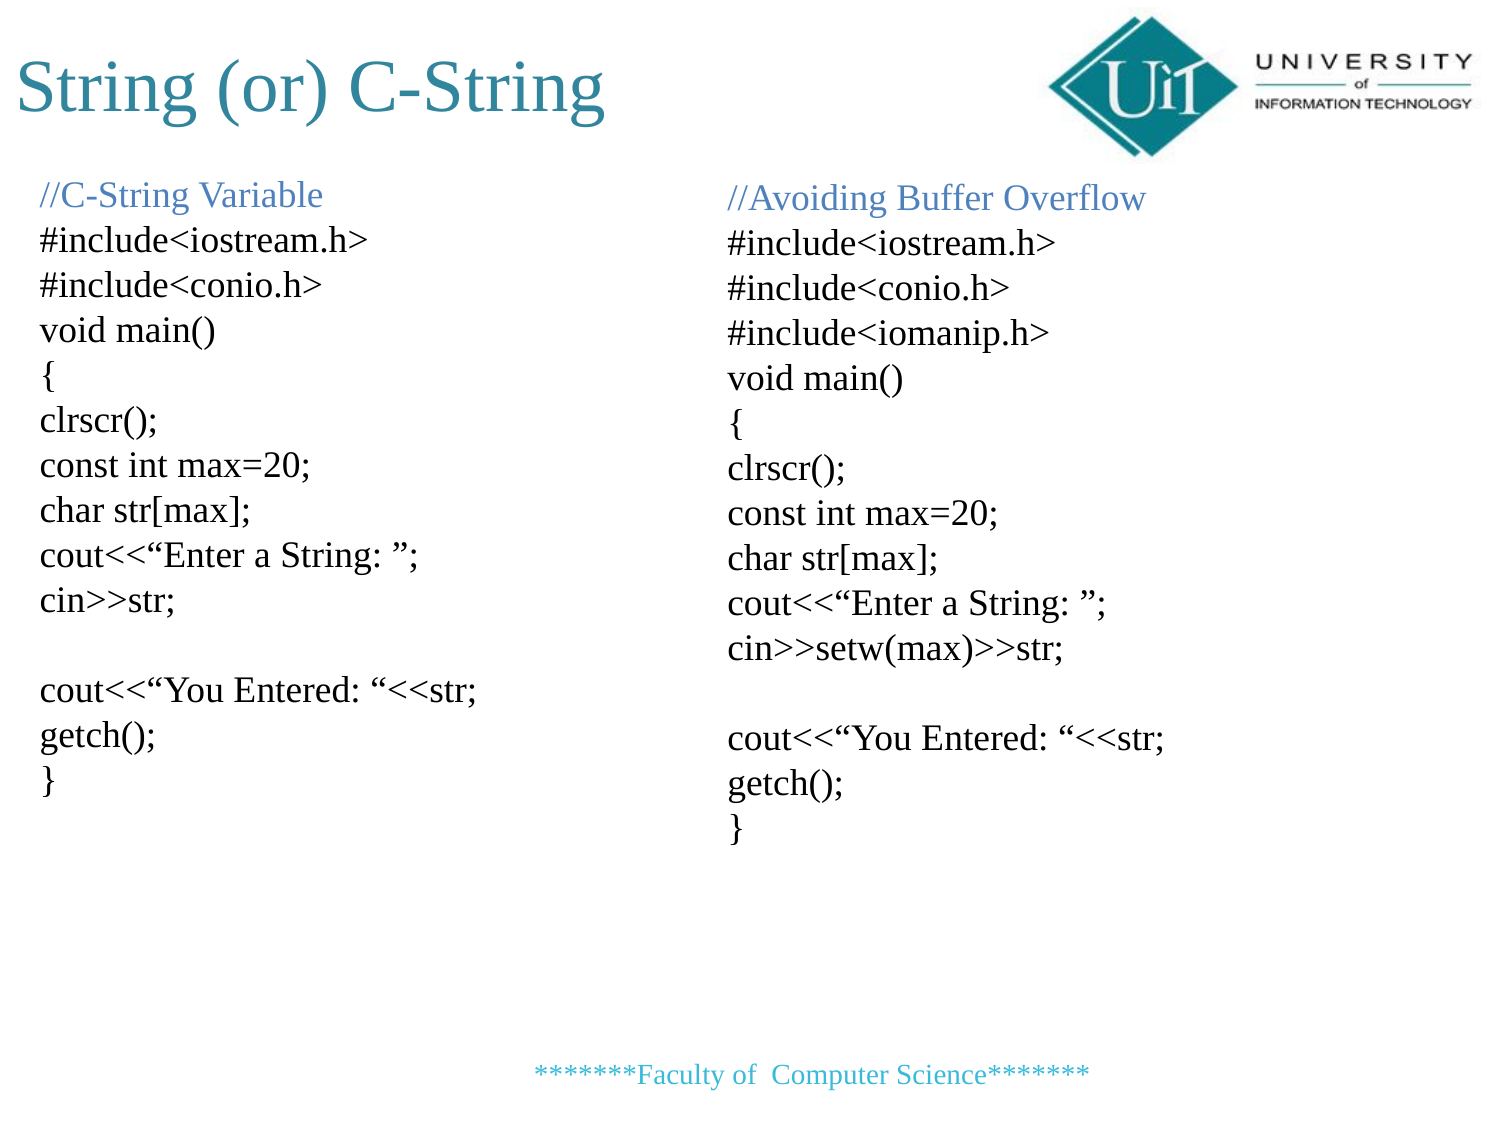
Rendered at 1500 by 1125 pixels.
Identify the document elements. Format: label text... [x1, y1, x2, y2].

picture [1037, 7, 1498, 164]
text_box //Avoiding Buffer Overflow #include<iostream.h> #include<conio.h> #include<iomanip.h> void main() { clrscr(); const int max=20; char str[max]; cout<<“Enter a String: ”; cin>>setw(max)>>str; cout<<“You Entered: “<<str; getch(); } [712, 165, 1250, 856]
text_box //C-String Variable #include<iostream.h> #include<conio.h> void main() { clrscr(); const int max=20; char str[max]; cout<<“Enter a String: ”; cin>>str; cout<<“You Entered: “<<str; getch(); } [24, 163, 563, 808]
text_box String (or) C-String [0, 0, 952, 163]
footer *******Faculty of Computer Science******* [512, 1042, 1113, 1103]
